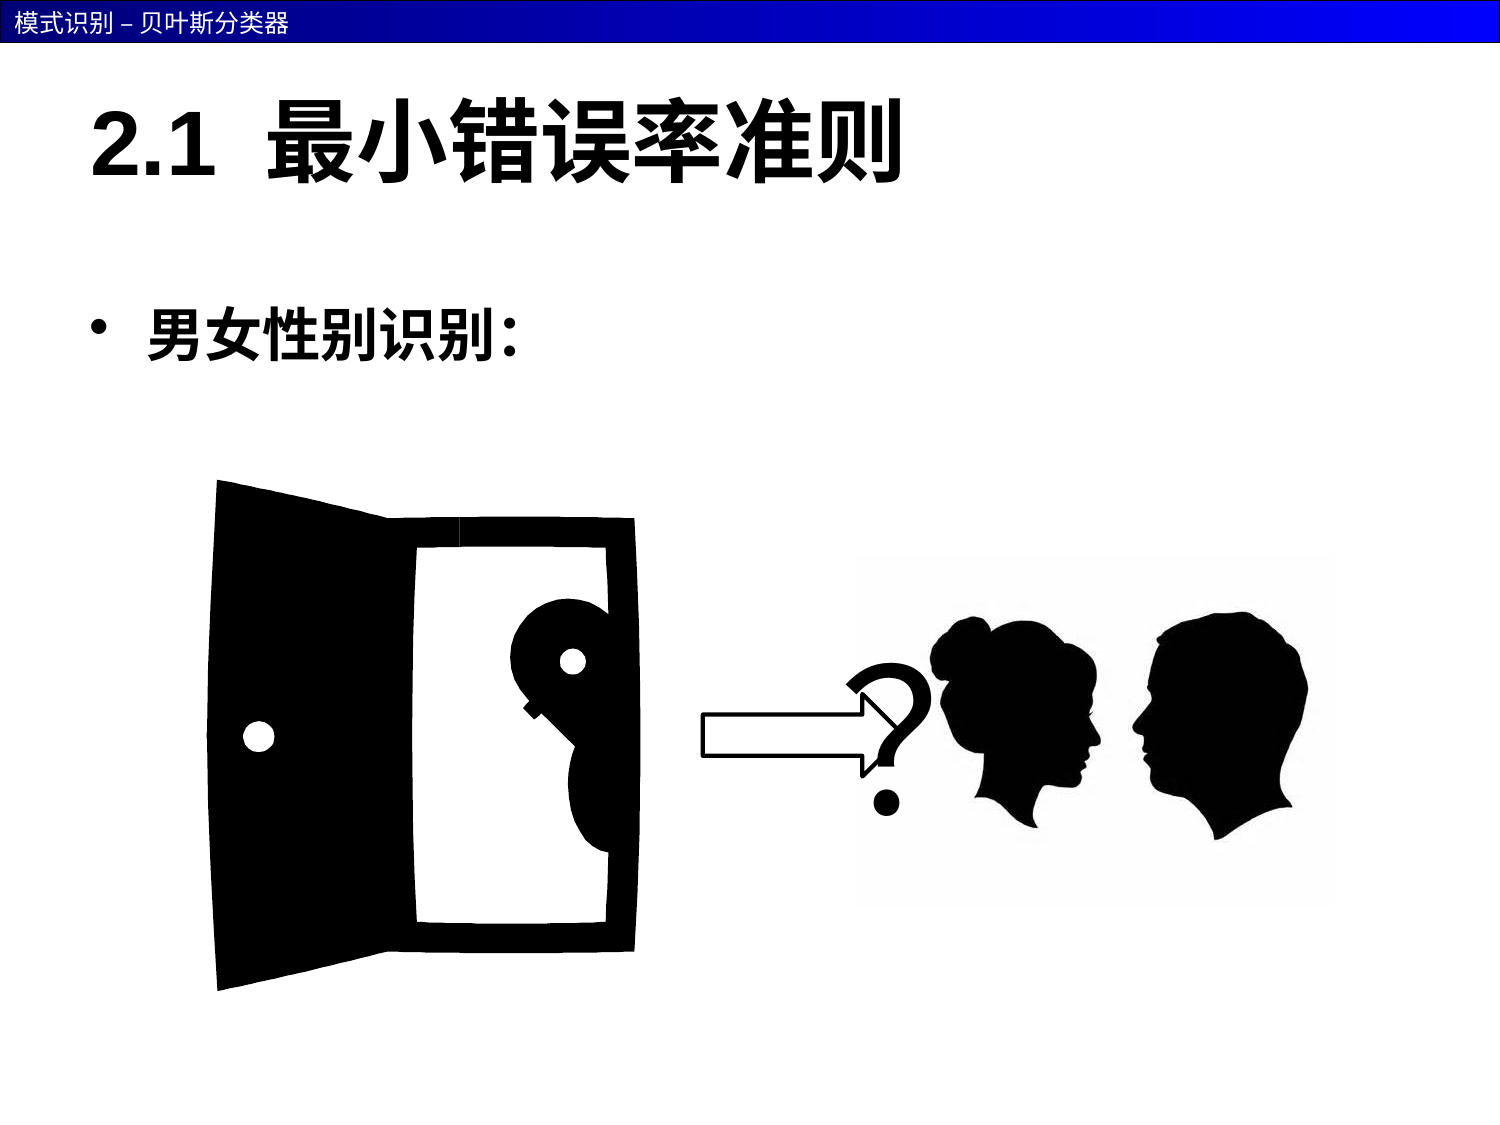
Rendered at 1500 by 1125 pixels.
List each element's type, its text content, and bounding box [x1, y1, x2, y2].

text_box 男女性别识别： [75, 290, 1388, 445]
picture [206, 479, 641, 992]
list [855, 555, 1335, 915]
title 2.1 最小错误率准则 [75, 45, 1425, 233]
text_box ？ [700, 712, 850, 758]
